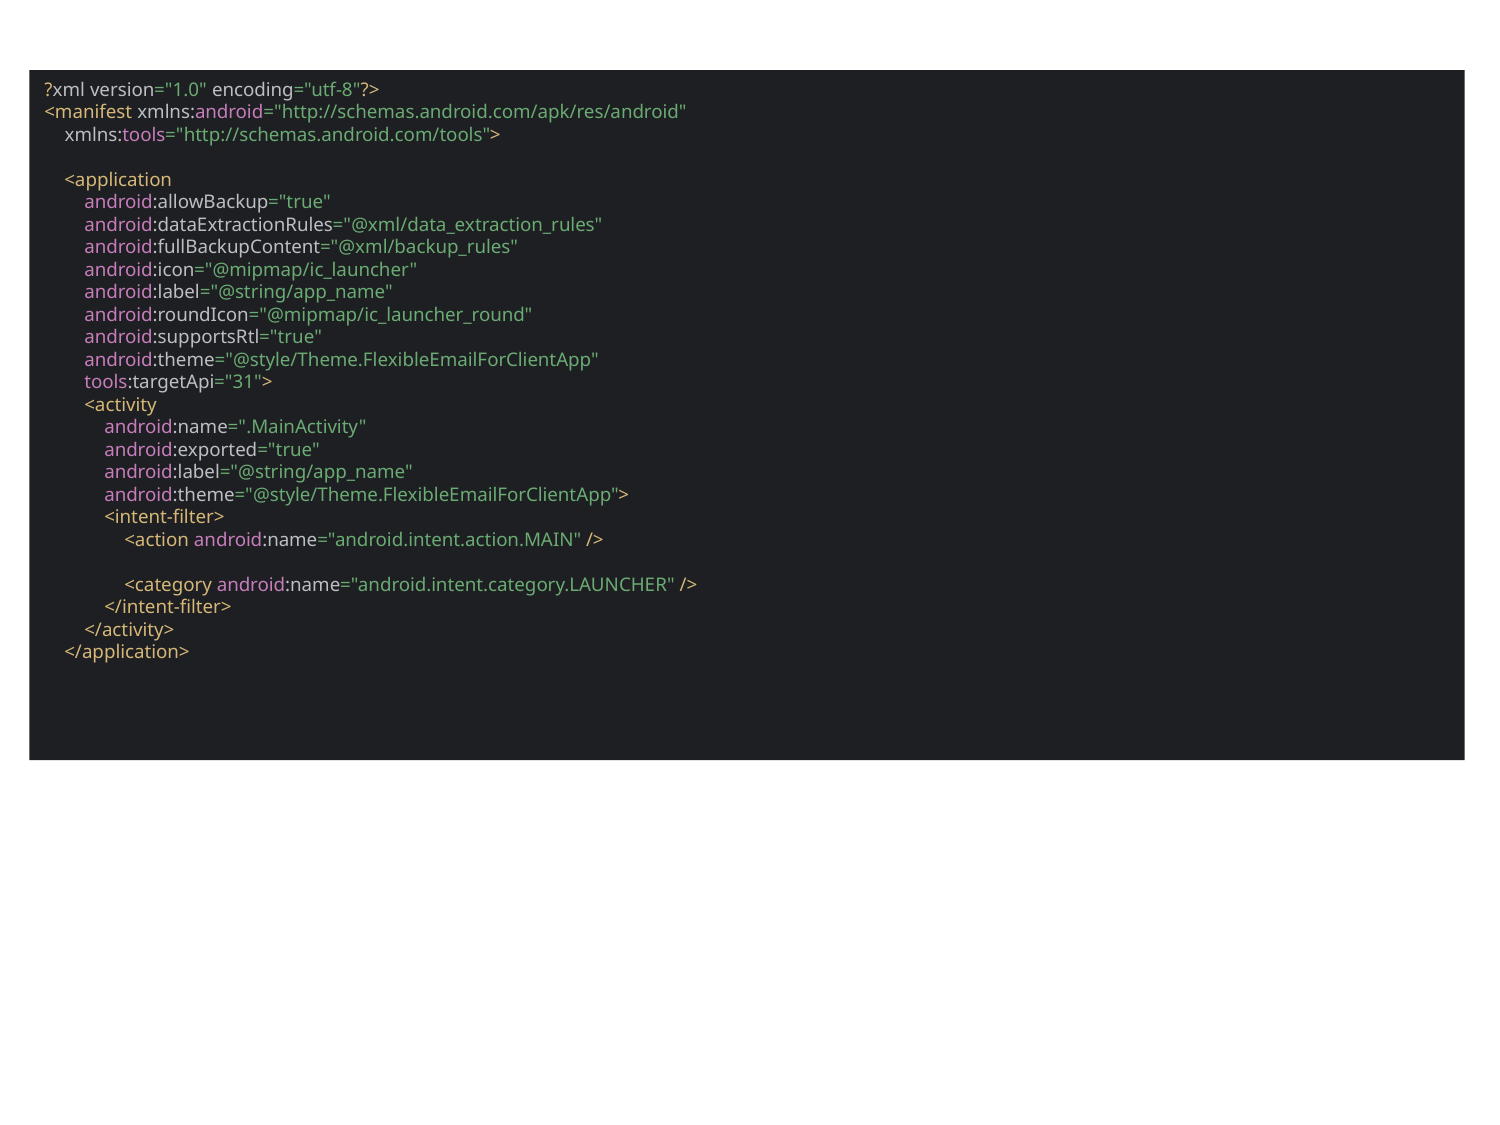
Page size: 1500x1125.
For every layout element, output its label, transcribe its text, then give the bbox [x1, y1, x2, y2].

text_box ?xml version="1.0" encoding="utf-8"?> <manifest xmlns:android="http://schemas.android.com/apk/res/android" xmlns:tools="http://schemas.android.com/tools"> <application android:allowBackup="true" android:dataExtractionRules="@xml/data_extraction_rules" android:fullBackupContent="@xml/backup_rules" android:icon="@mipmap/ic_launcher" android:label="@string/app_name" android:roundIcon="@mipmap/ic_launcher_round" android:supportsRtl="true" android:theme="@style/Theme.FlexibleEmailForClientApp" tools:targetApi="31"> <activity android:name=".MainActivity" android:exported="true" android:label="@string/app_name" android:theme="@style/Theme.FlexibleEmailForClientApp"> <intent-filter> <action android:name="android.intent.action.MAIN" /> <category android:name="android.intent.category.LAUNCHER" /> </intent-filter> </activity> </application> [29, 70, 1465, 761]
